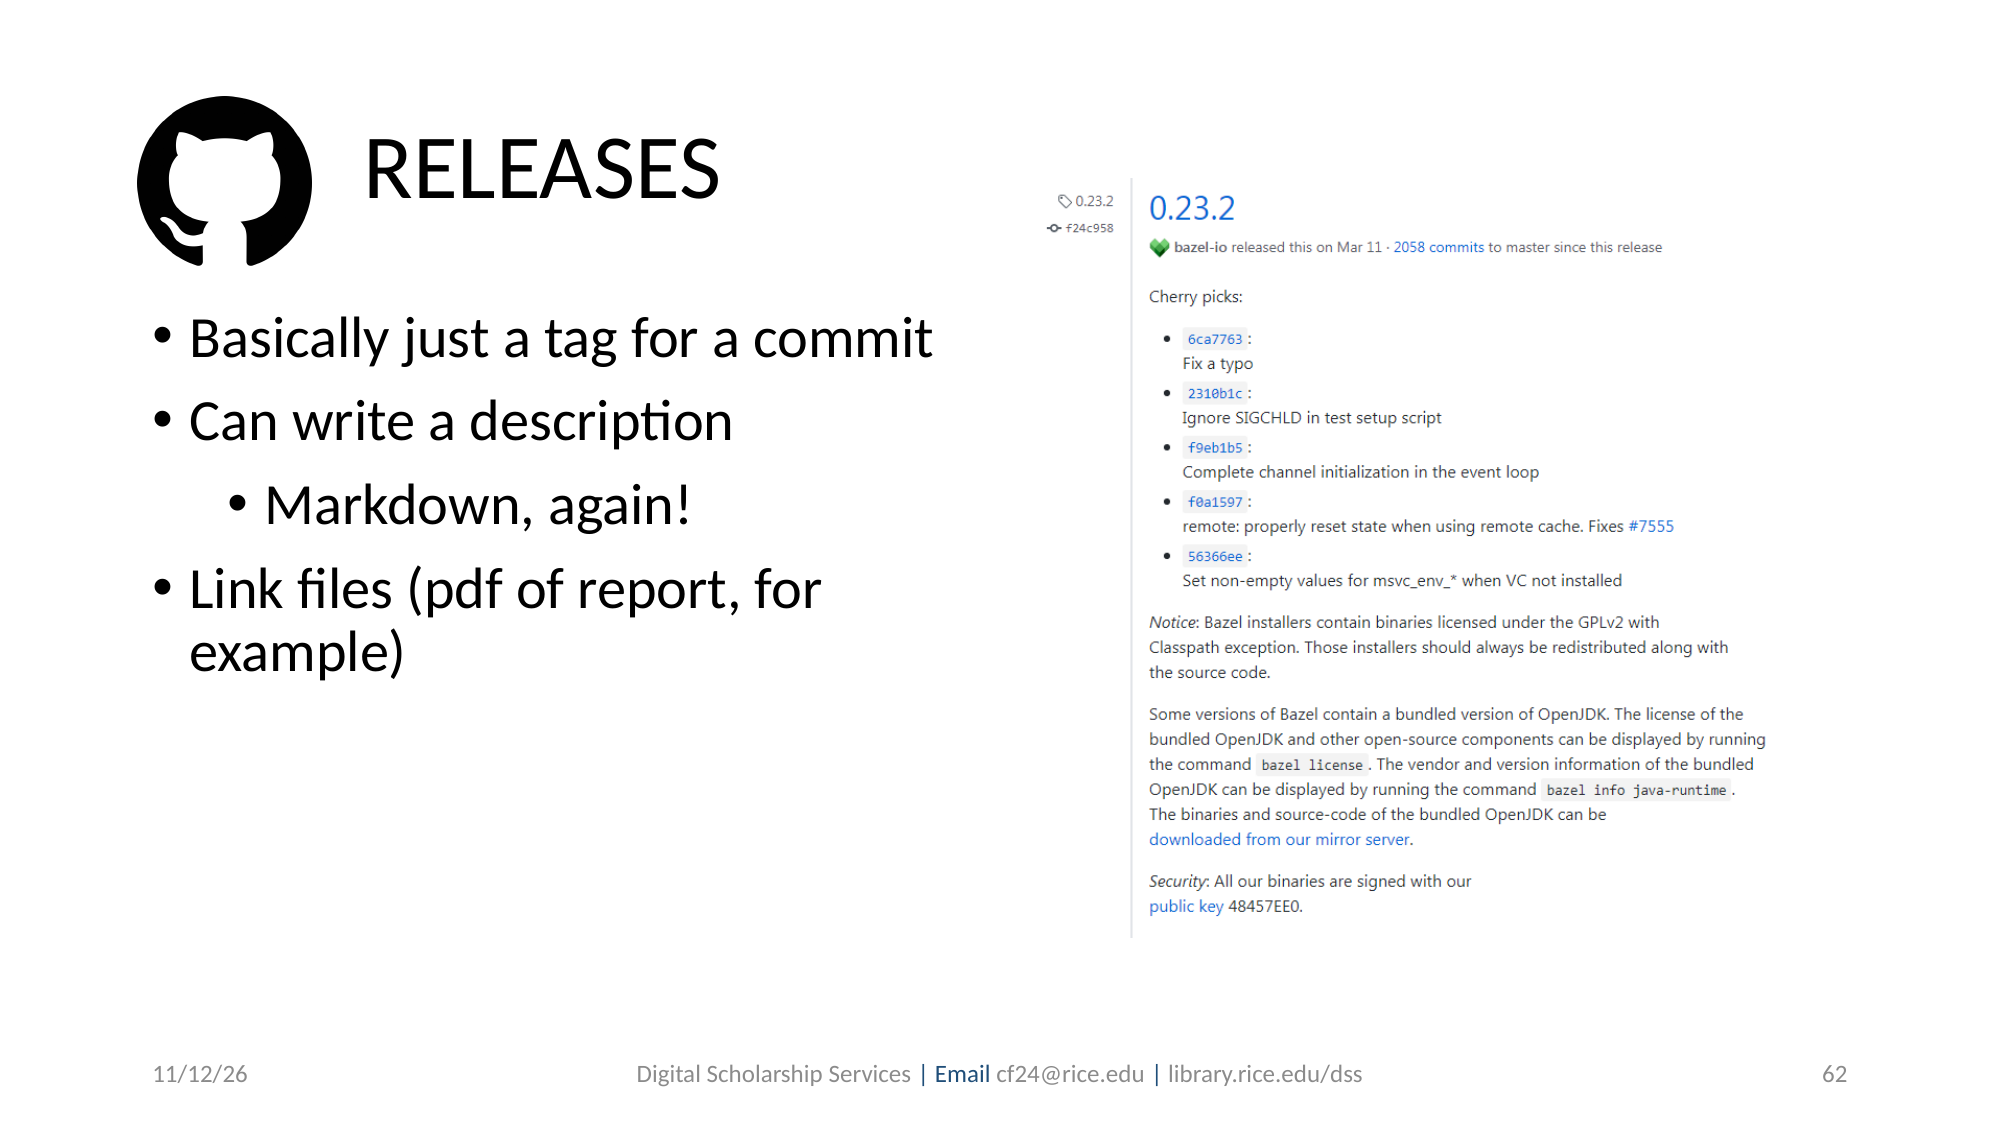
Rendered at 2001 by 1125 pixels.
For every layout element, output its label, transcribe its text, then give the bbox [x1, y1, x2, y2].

text_box Basically just a tag for a commit Can write a description Markdown, again! Link files (pdf of report, for example) [137, 299, 1013, 1014]
picture [137, 96, 312, 270]
text_box Digital Scholarship Services | Email cf24@rice.edu | library.rice.edu/dss [587, 1042, 1412, 1103]
picture [1026, 178, 1799, 938]
text_box 62 [1412, 1042, 1863, 1103]
text_box RELEASES [348, 59, 1863, 278]
text_box 6/17/2019 [137, 1042, 587, 1103]
